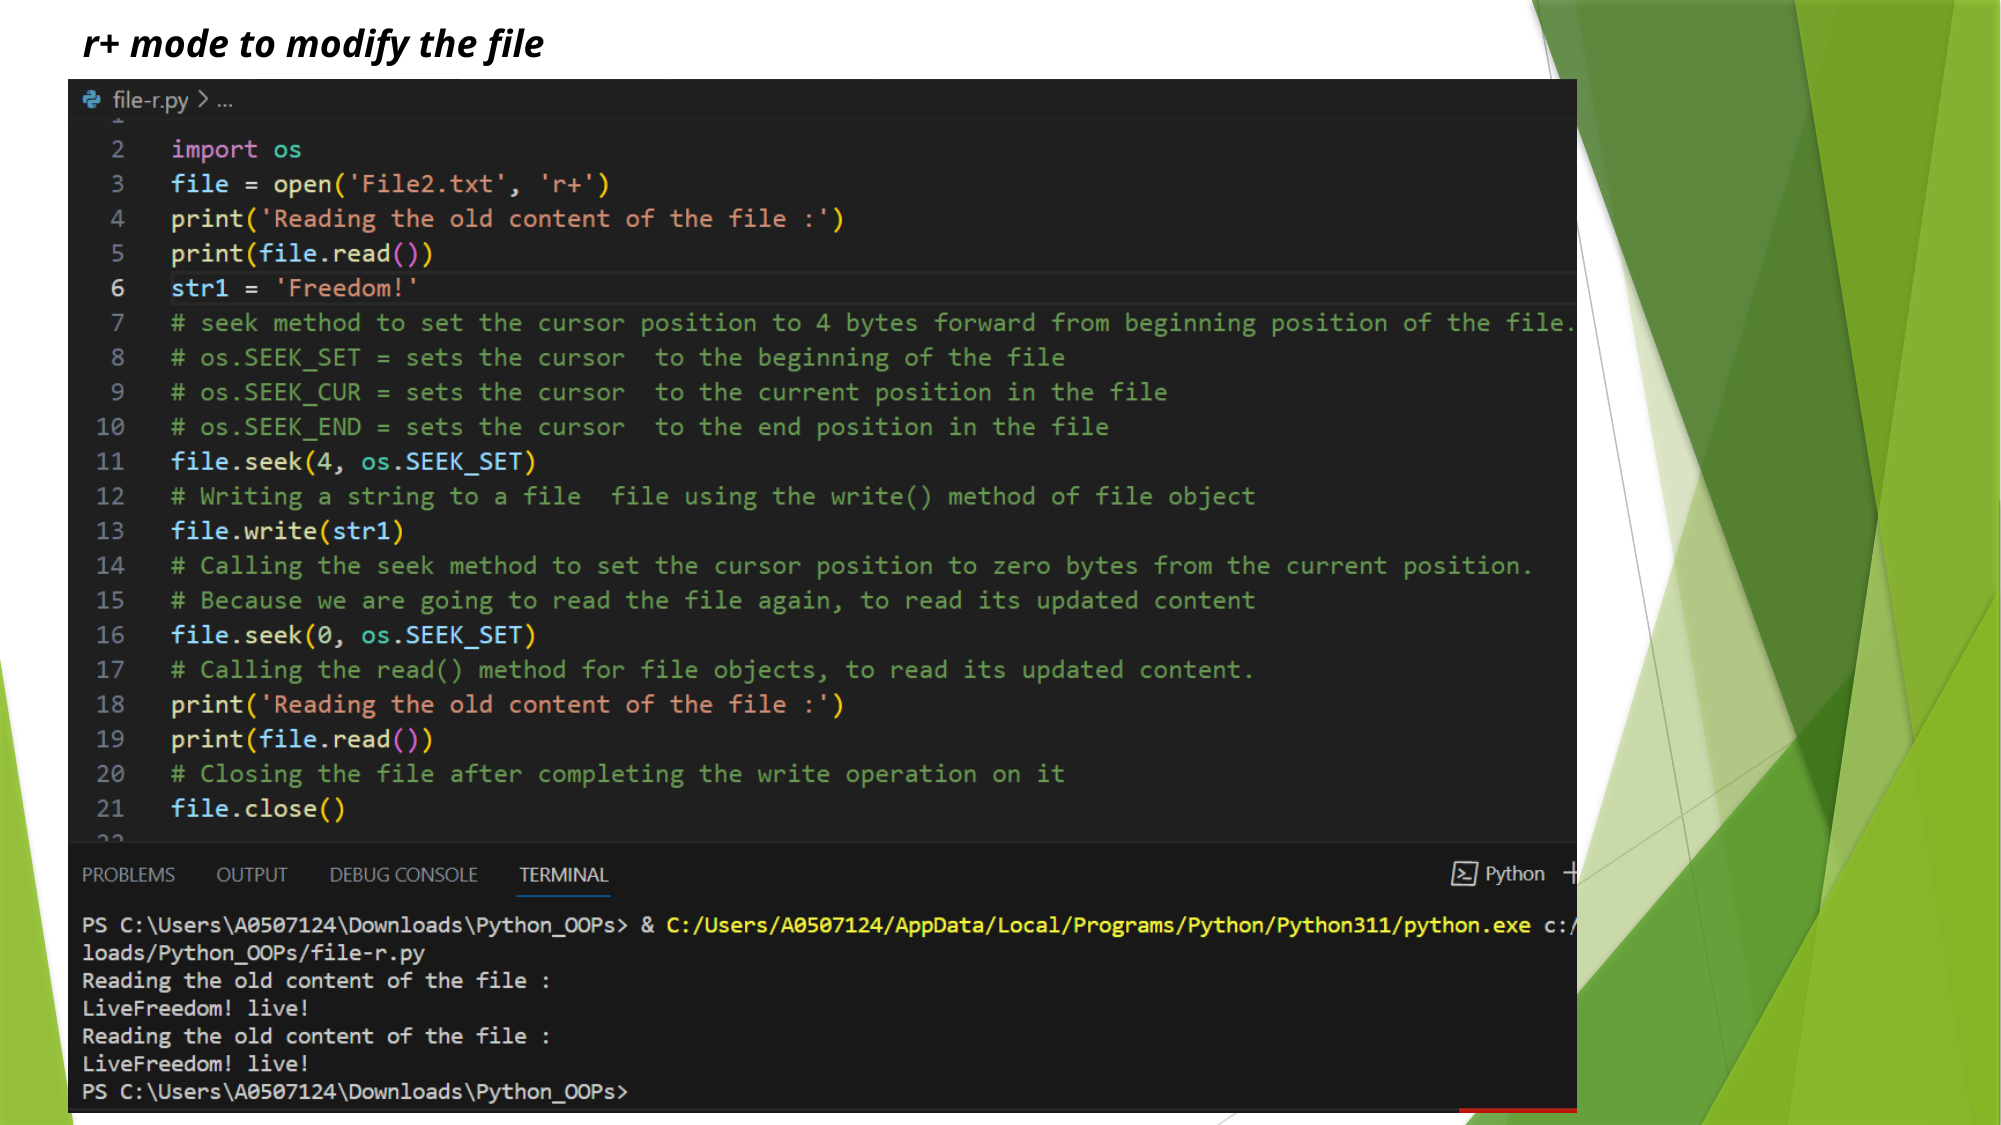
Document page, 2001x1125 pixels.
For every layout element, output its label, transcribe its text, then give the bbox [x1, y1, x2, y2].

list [67, 79, 1578, 1113]
text_box r+ mode to modify the file [68, 12, 637, 79]
